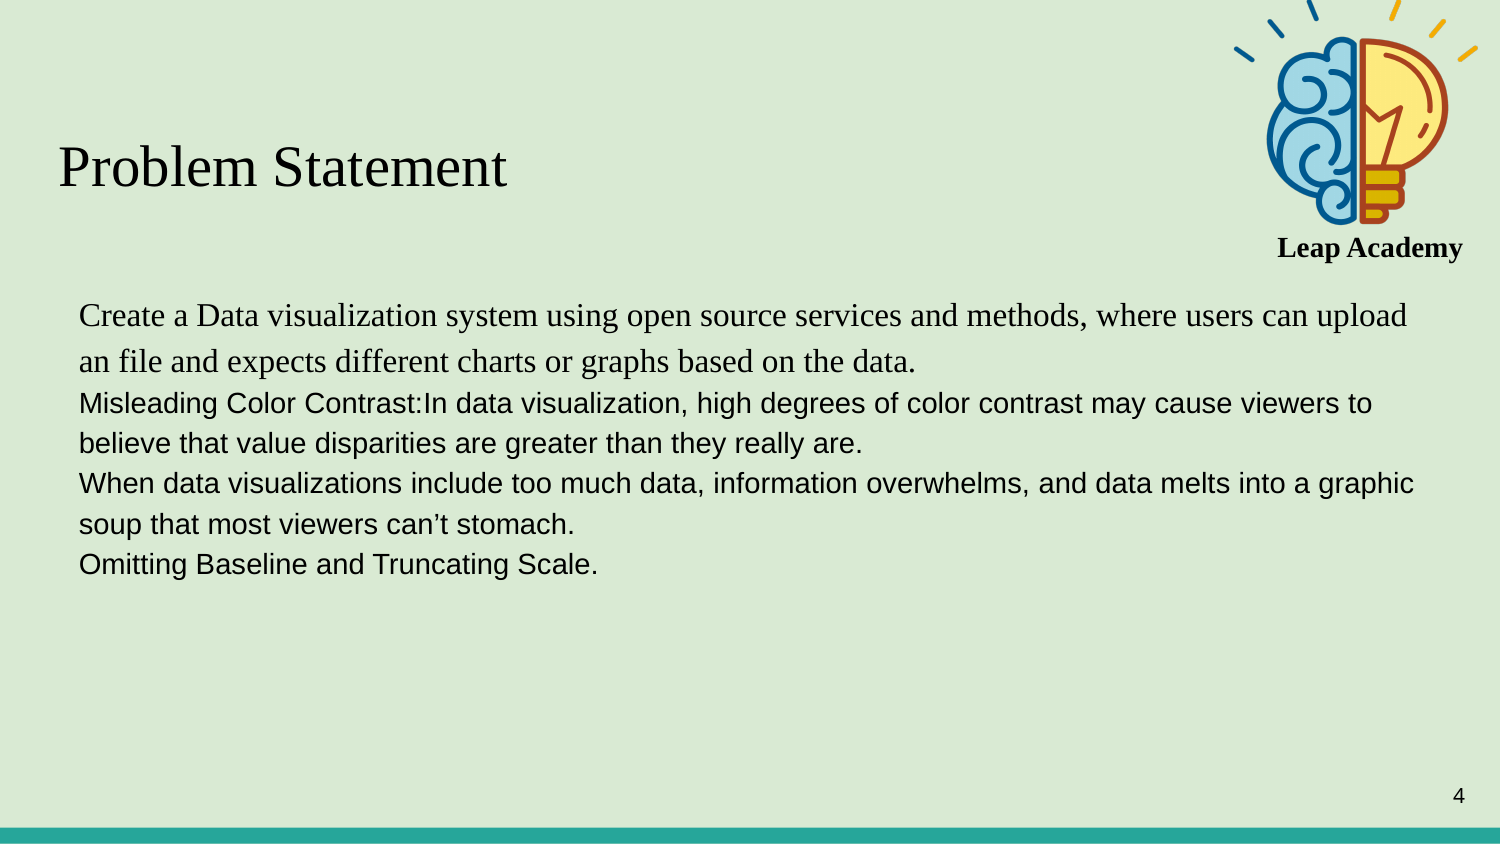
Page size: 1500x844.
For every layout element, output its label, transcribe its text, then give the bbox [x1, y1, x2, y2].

slide_number ‹#› [1389, 764, 1480, 830]
picture [1216, 0, 1493, 229]
list Create a Data visualization system using open source services and methods, where users can upload an file and expects different charts or graphs based on the data. Misleading Color Contrast:In data visualization, high degrees of color contrast may cause viewers to believe that value disparities are greater than they really are. When data visualizations include too much data, information overwhelms, and data melts into a graphic soup that most viewers can’t stomach. Omitting Baseline and Truncating Scale. [63, 272, 1462, 830]
title Problem Statement [43, 112, 1211, 214]
text_box Leap Academy [1262, 238, 1486, 314]
